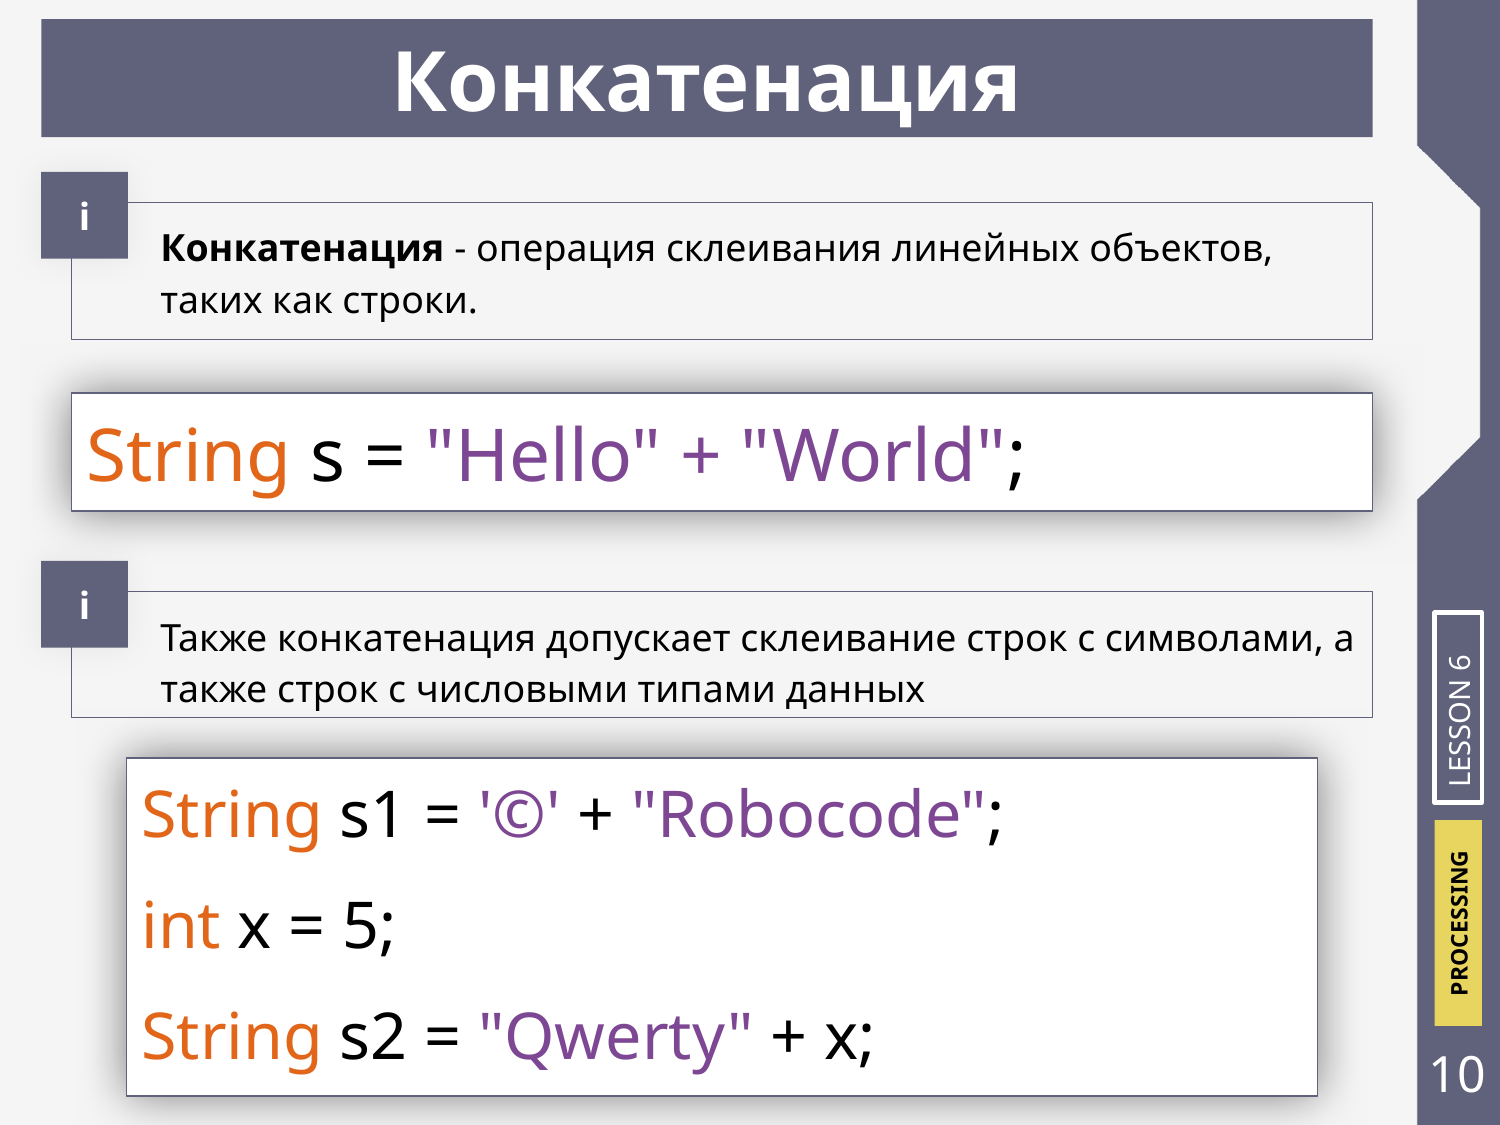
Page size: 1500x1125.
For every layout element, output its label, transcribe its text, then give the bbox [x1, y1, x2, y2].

text_box i [41, 560, 128, 648]
list LESSON 6 [1432, 610, 1484, 805]
picture [0, 0, 1500, 1125]
text_box Также конкатенация допускает склеивание строк с символами, а также строк с числовыми типами данных [71, 591, 1373, 718]
text_box String s = "Hello" + "World"; [71, 393, 1373, 512]
text_box Конкатенация - операция склеивания линейных объектов, таких как строки. [71, 202, 1373, 340]
title Конкатенация [41, 19, 1373, 138]
text_box String s1 = '©' + "Robocode"; int x = 5; String s2 = "Qwerty" + x; [126, 757, 1318, 1096]
text_box i [41, 171, 128, 259]
slide_number ‹#› [1401, 1029, 1500, 1125]
